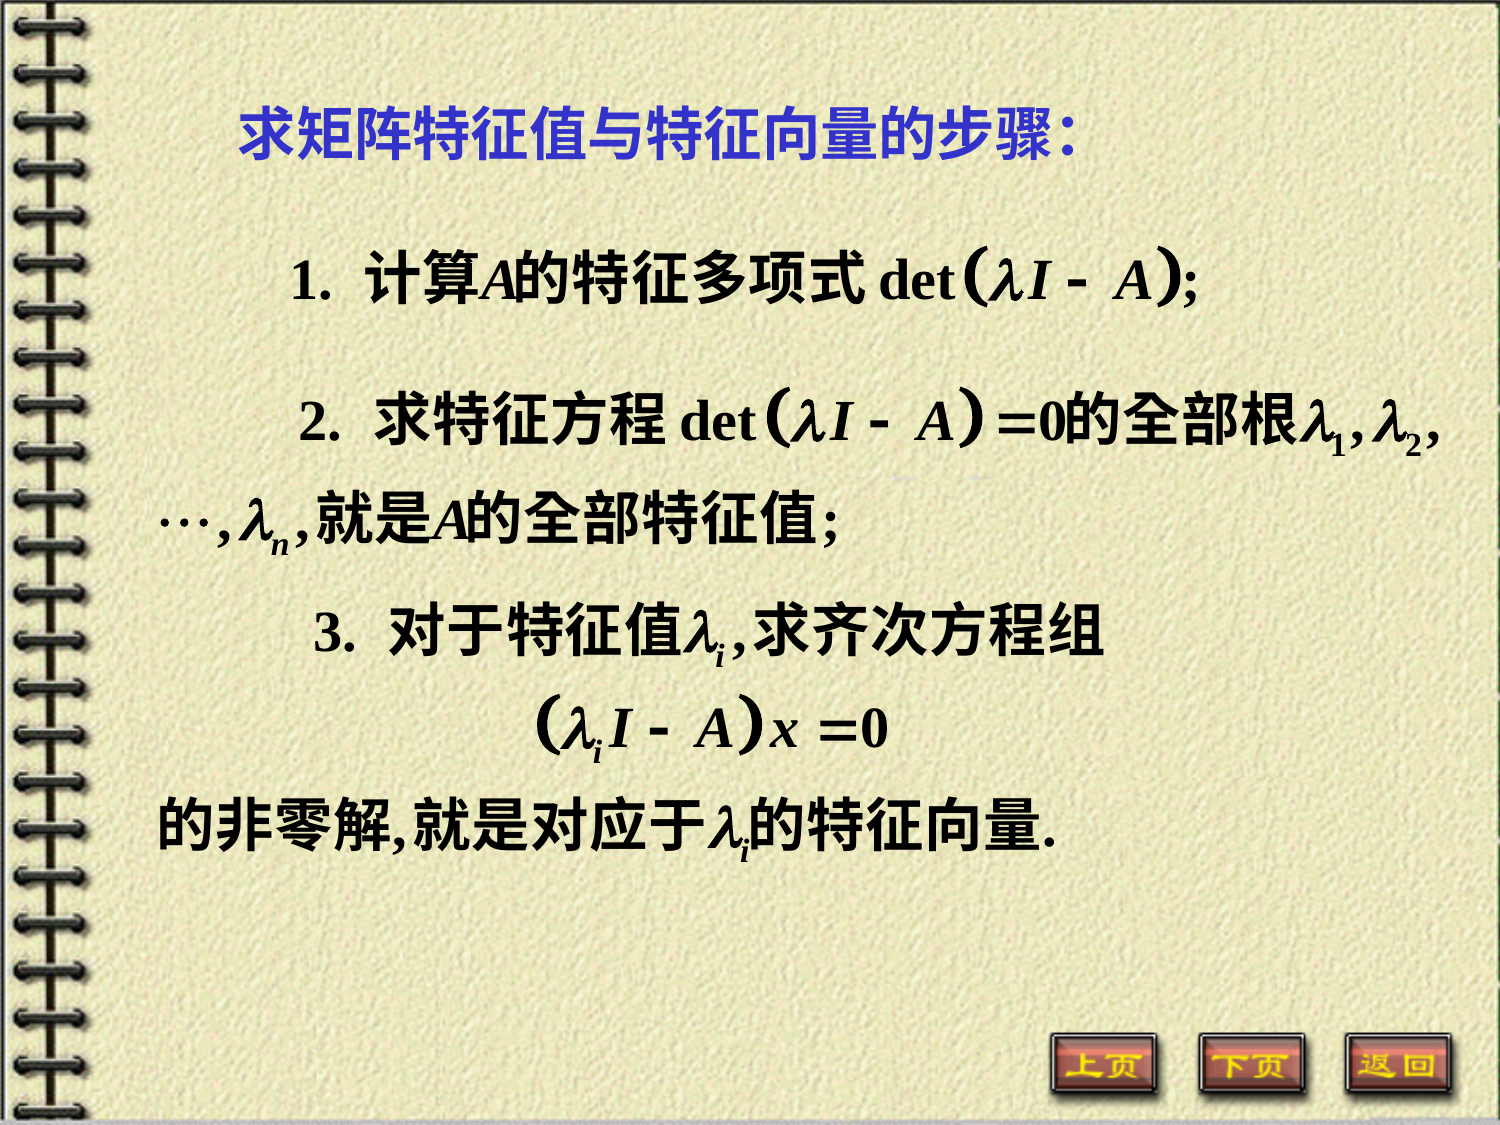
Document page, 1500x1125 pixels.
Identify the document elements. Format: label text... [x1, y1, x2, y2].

picture [0, 0, 1500, 1125]
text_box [288, 243, 1202, 328]
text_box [159, 385, 1446, 561]
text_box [159, 597, 1110, 869]
text_box 求矩阵特征值与特征向量的步骤： [223, 90, 1127, 175]
